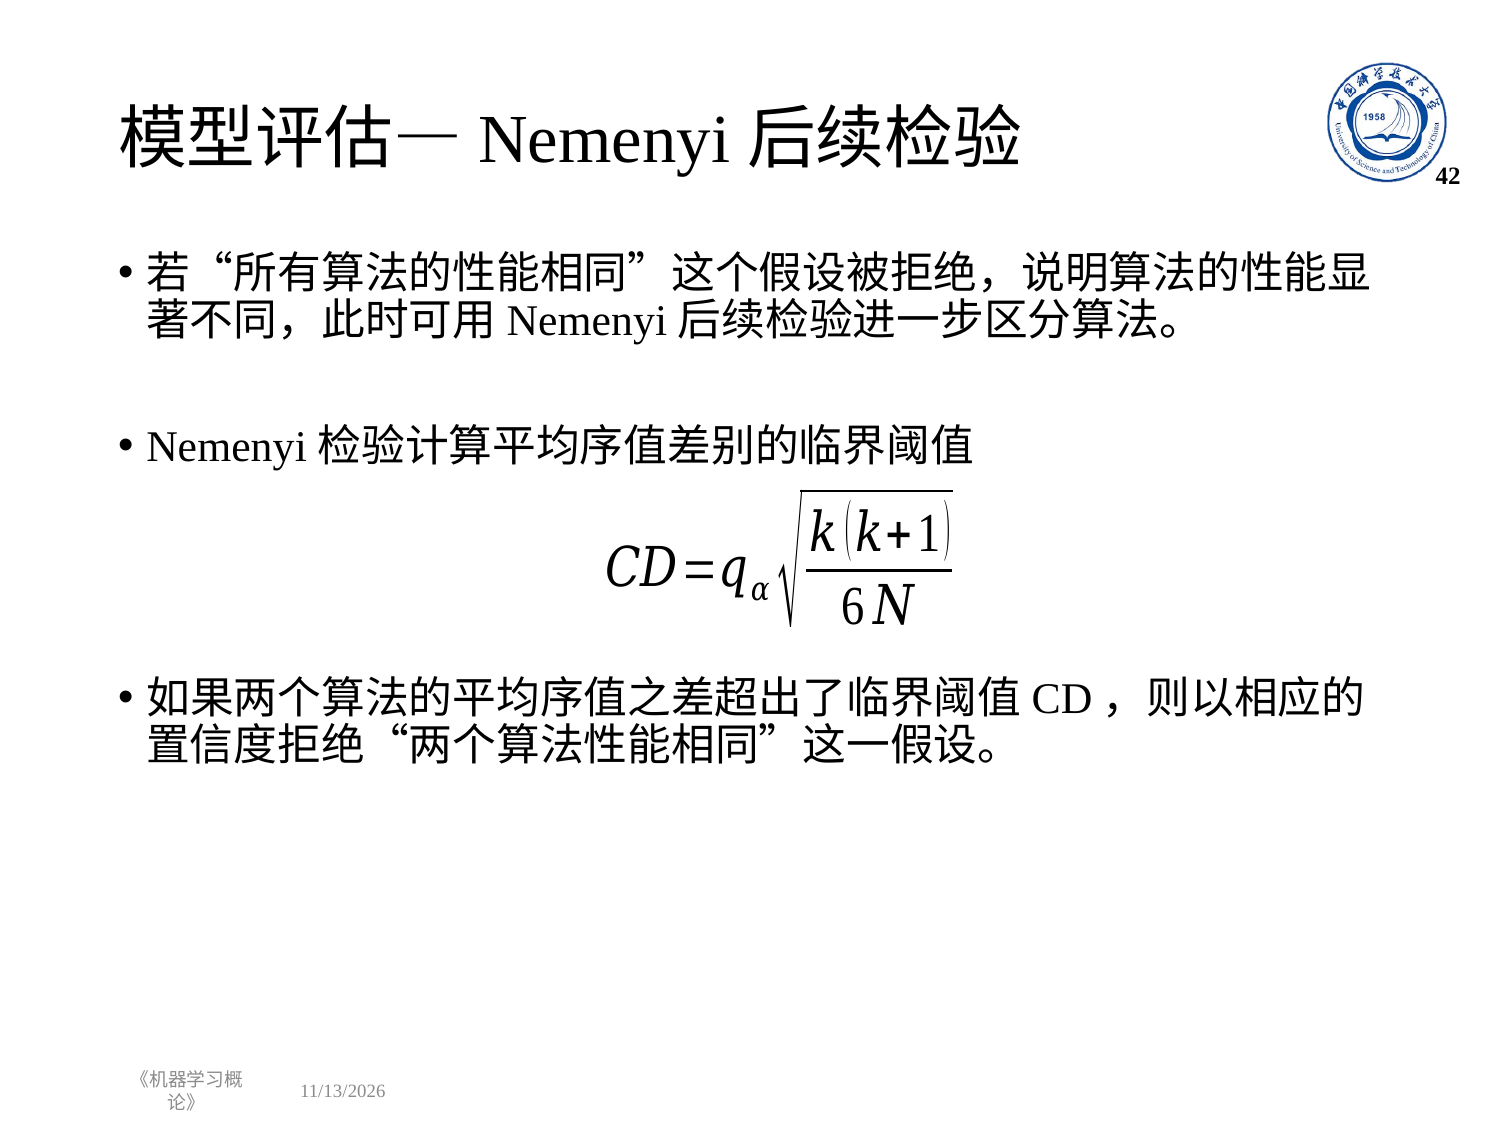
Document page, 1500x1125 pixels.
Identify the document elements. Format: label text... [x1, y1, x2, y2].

footer 《机器学习概论》 [104, 1068, 270, 1113]
slide_number 42 [1372, 144, 1476, 205]
title 模型评估—Nemenyi后续检验 [103, 59, 1397, 221]
list 若“所有算法的性能相同”这个假设被拒绝，说明算法的性能显著不同，此时可用Nemenyi后续检验进一步区分算法。 Nemenyi检验计算平均序值差别的临界阈值 如果两个算法的平均序值之差超出了临界阈值CD，则以相应的置信度拒绝“两个算法性能相同”这一假设。 [103, 243, 1397, 1053]
picture [1397, 59, 1450, 144]
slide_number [285, 1068, 422, 1113]
